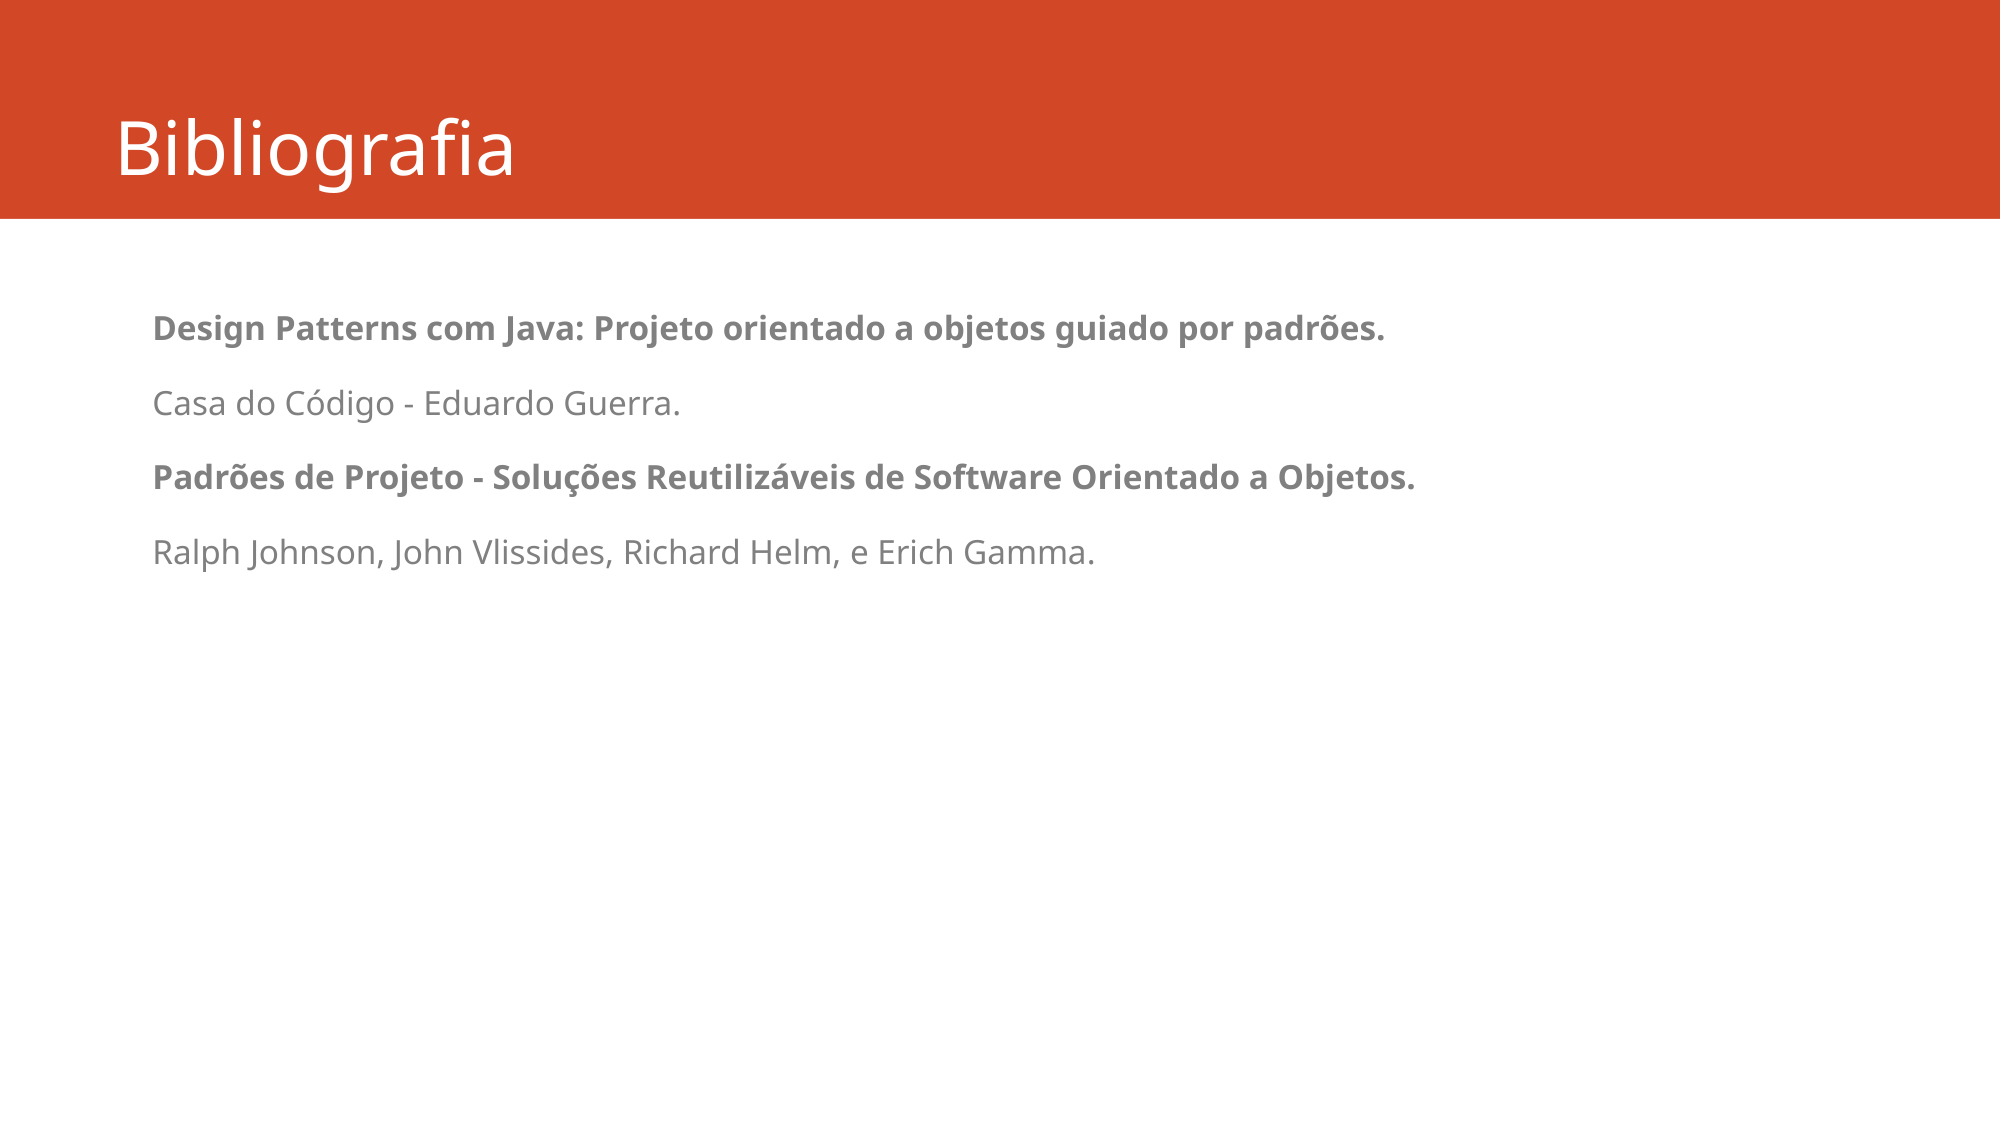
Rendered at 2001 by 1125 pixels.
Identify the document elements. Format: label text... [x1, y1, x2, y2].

list Design Patterns com Java: Projeto orientado a objetos guiado por padrões. Casa do Código - Eduardo Guerra. Padrões de Projeto - Soluções Reutilizáveis de Software Orientado a Objetos. Ralph Johnson, John Vlissides, Richard Helm, e Erich Gamma. [137, 299, 1944, 1014]
title Bibliografia [99, 0, 1863, 199]
